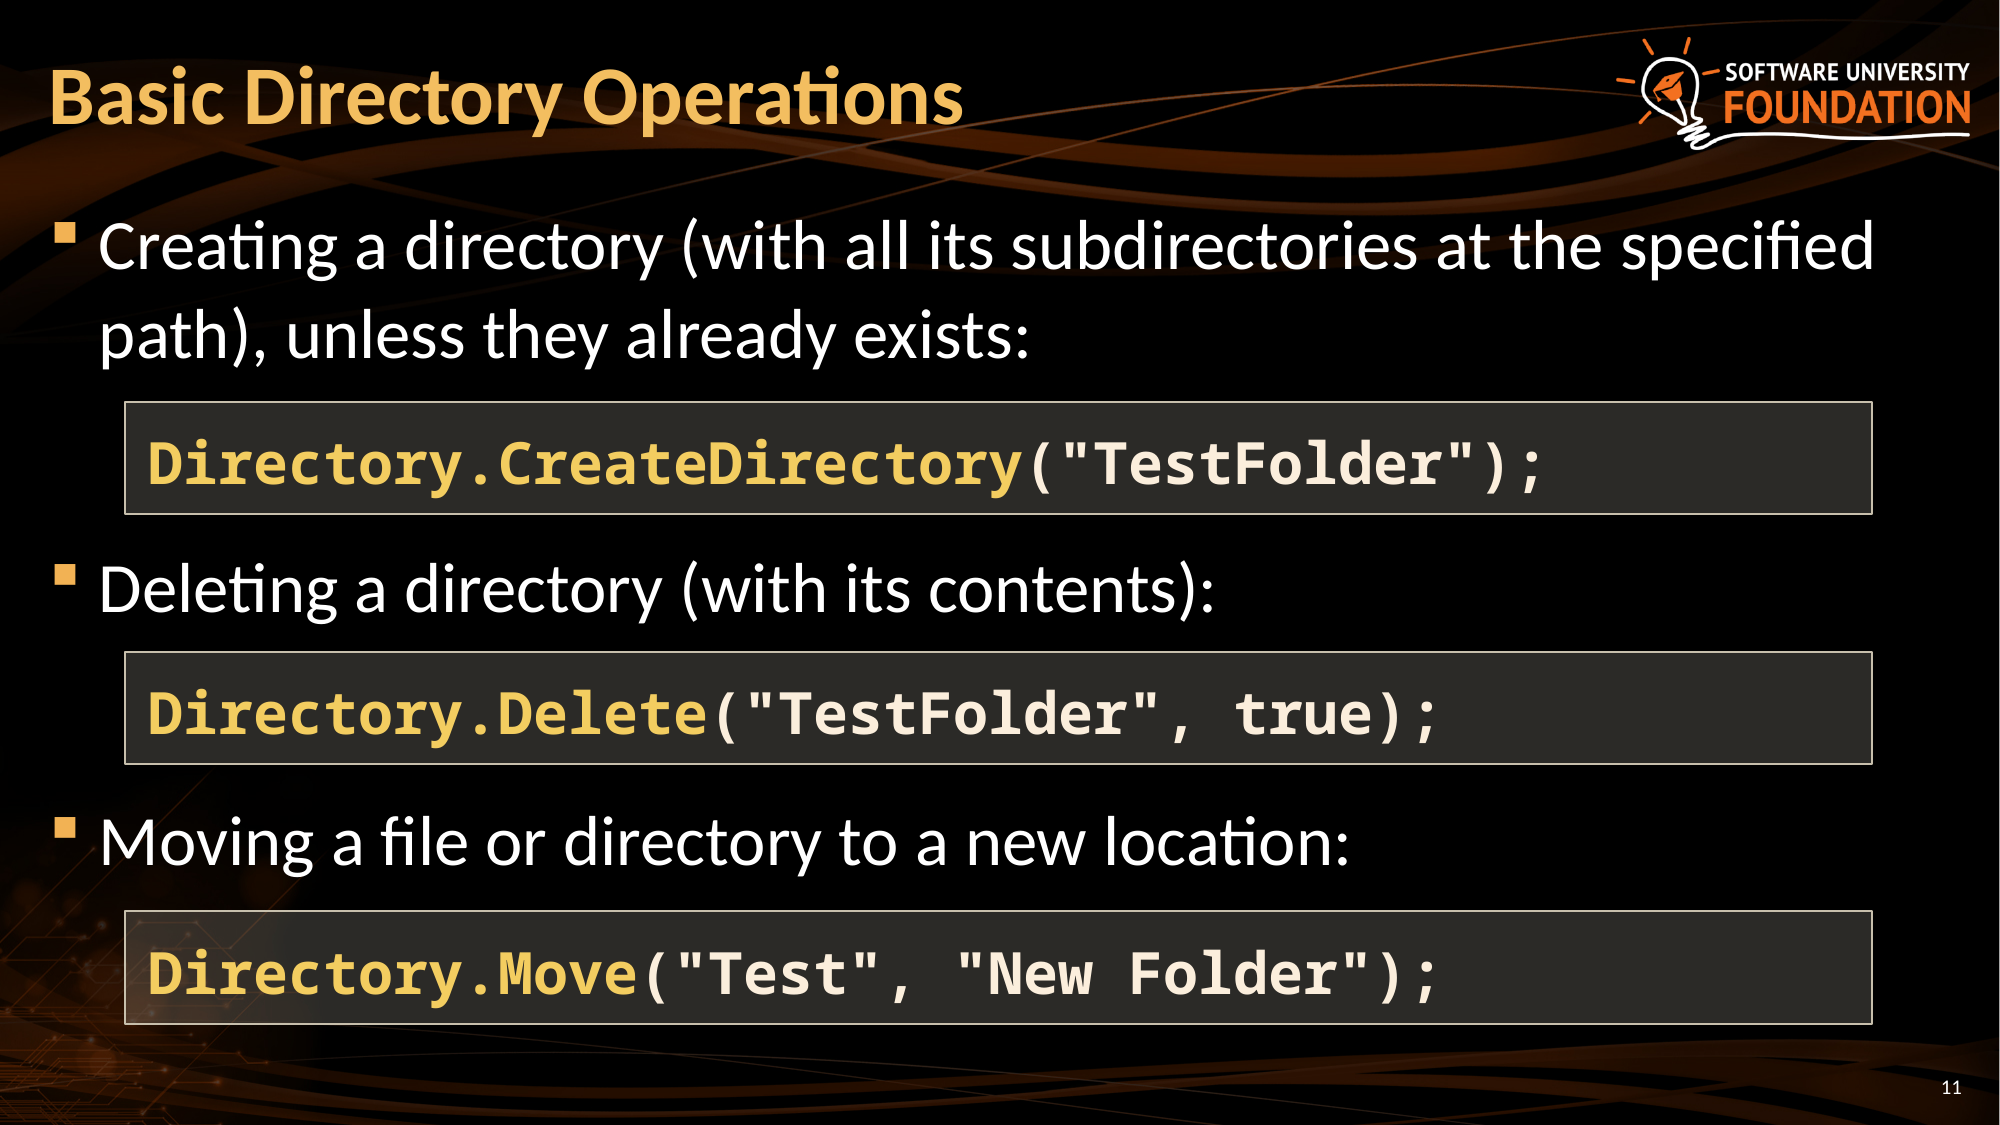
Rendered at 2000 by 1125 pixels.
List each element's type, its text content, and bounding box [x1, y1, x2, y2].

list Creating a directory (with all its subdirectories at the specified path), unless they already exists: Deleting a directory (with its contents): Moving a file or directory to a new location: [31, 188, 1968, 1103]
title Basic Directory Operations [30, 6, 1602, 189]
text_box Directory.Move("Test", "New Folder"); [124, 911, 1873, 1024]
picture [0, 0, 2000, 1125]
text_box Directory.Delete("TestFolder", true); [124, 651, 1873, 765]
text_box Directory.CreateDirectory("TestFolder"); [124, 401, 1873, 515]
